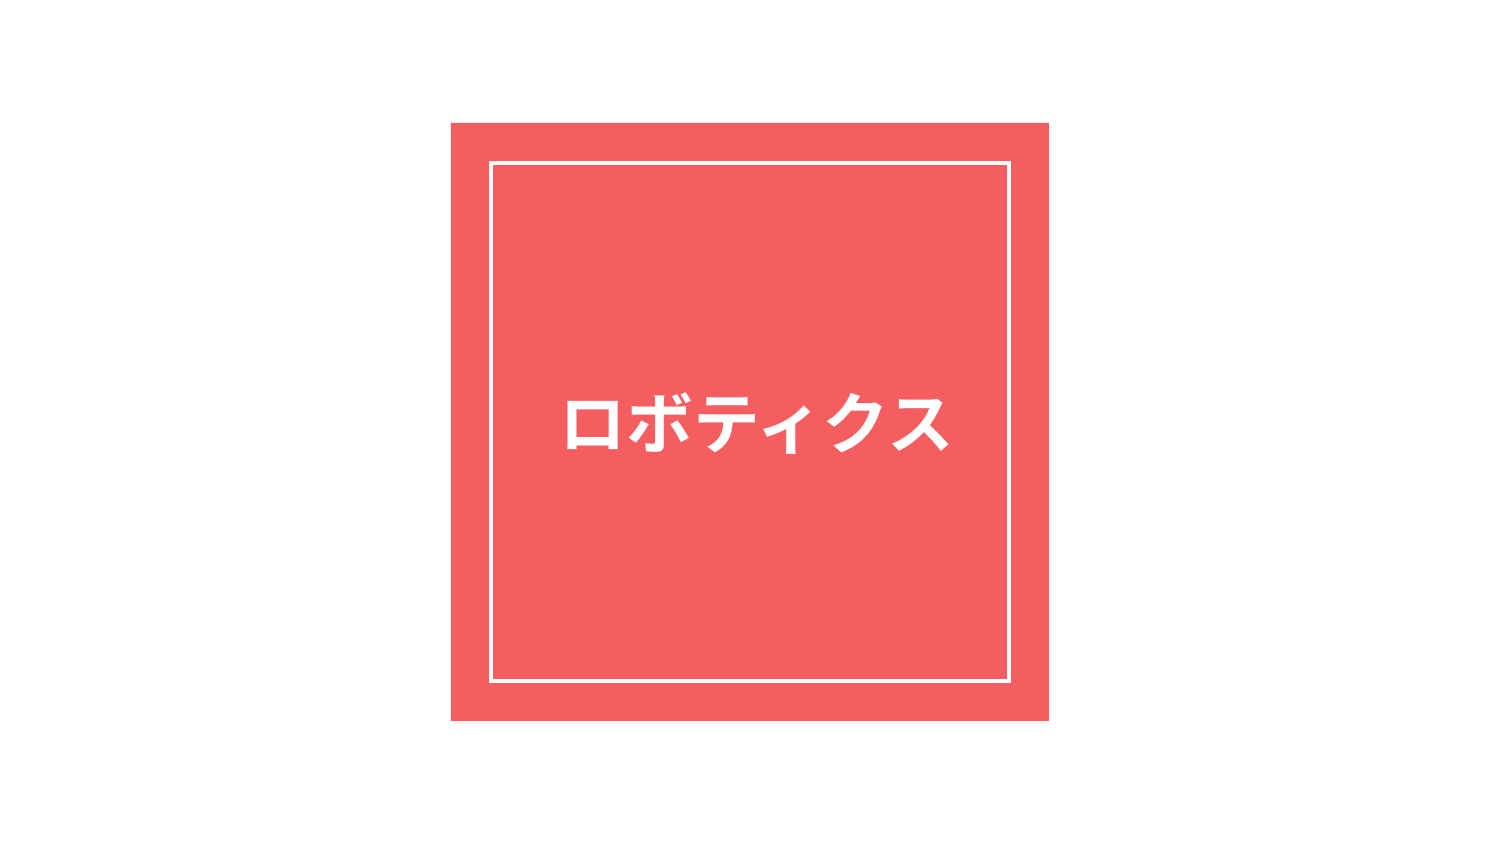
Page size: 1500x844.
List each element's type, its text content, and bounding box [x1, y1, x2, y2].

title ロボティクス [514, 291, 999, 552]
